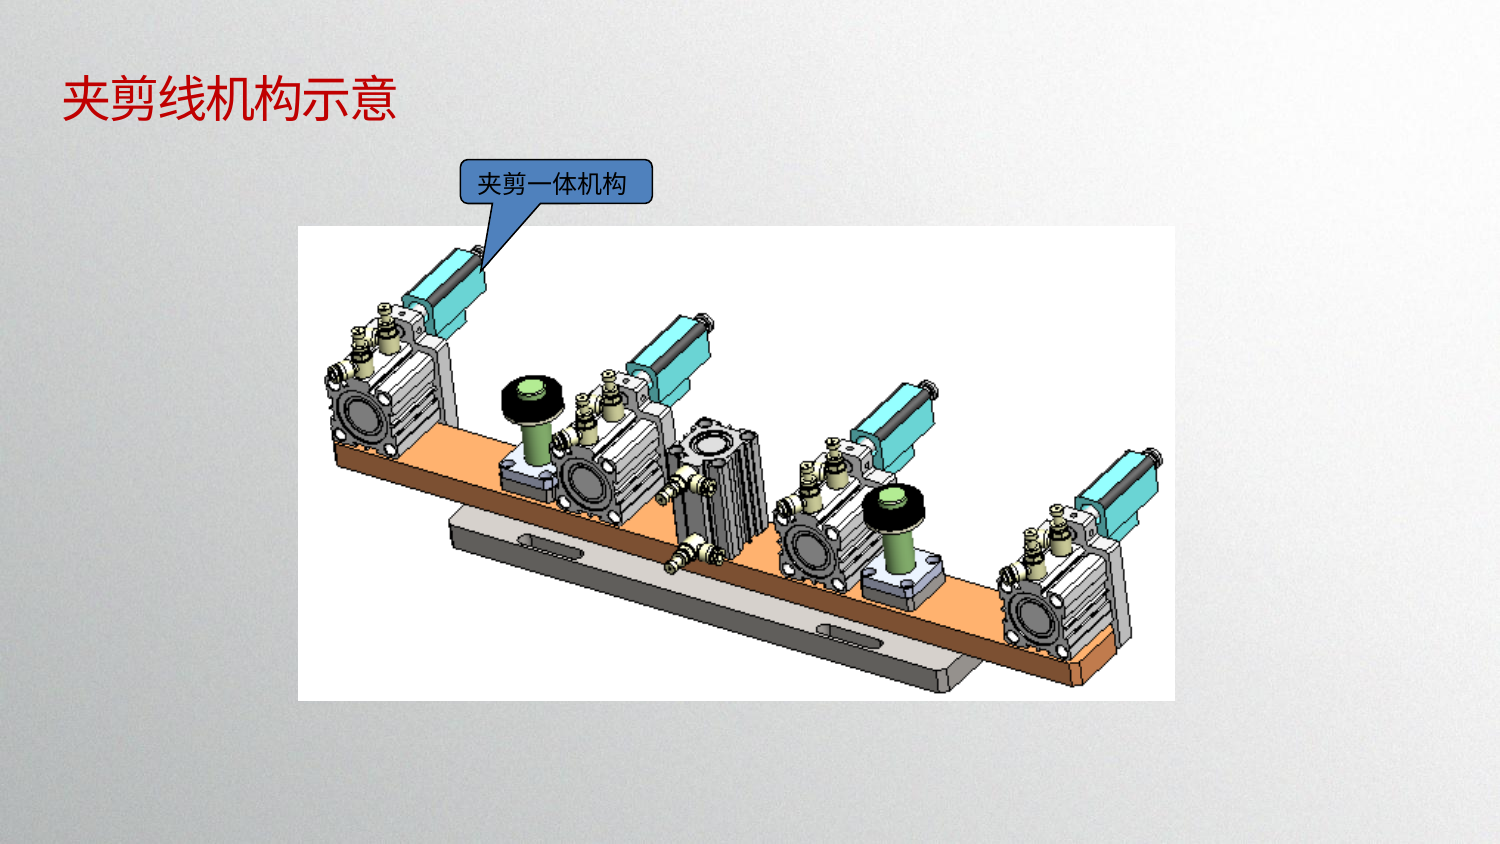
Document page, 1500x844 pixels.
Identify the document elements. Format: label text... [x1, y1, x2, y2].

text_box 夹剪一体机构 [460, 159, 653, 225]
text_box 夹剪线机构示意 [41, 60, 420, 136]
picture [0, 0, 1500, 844]
